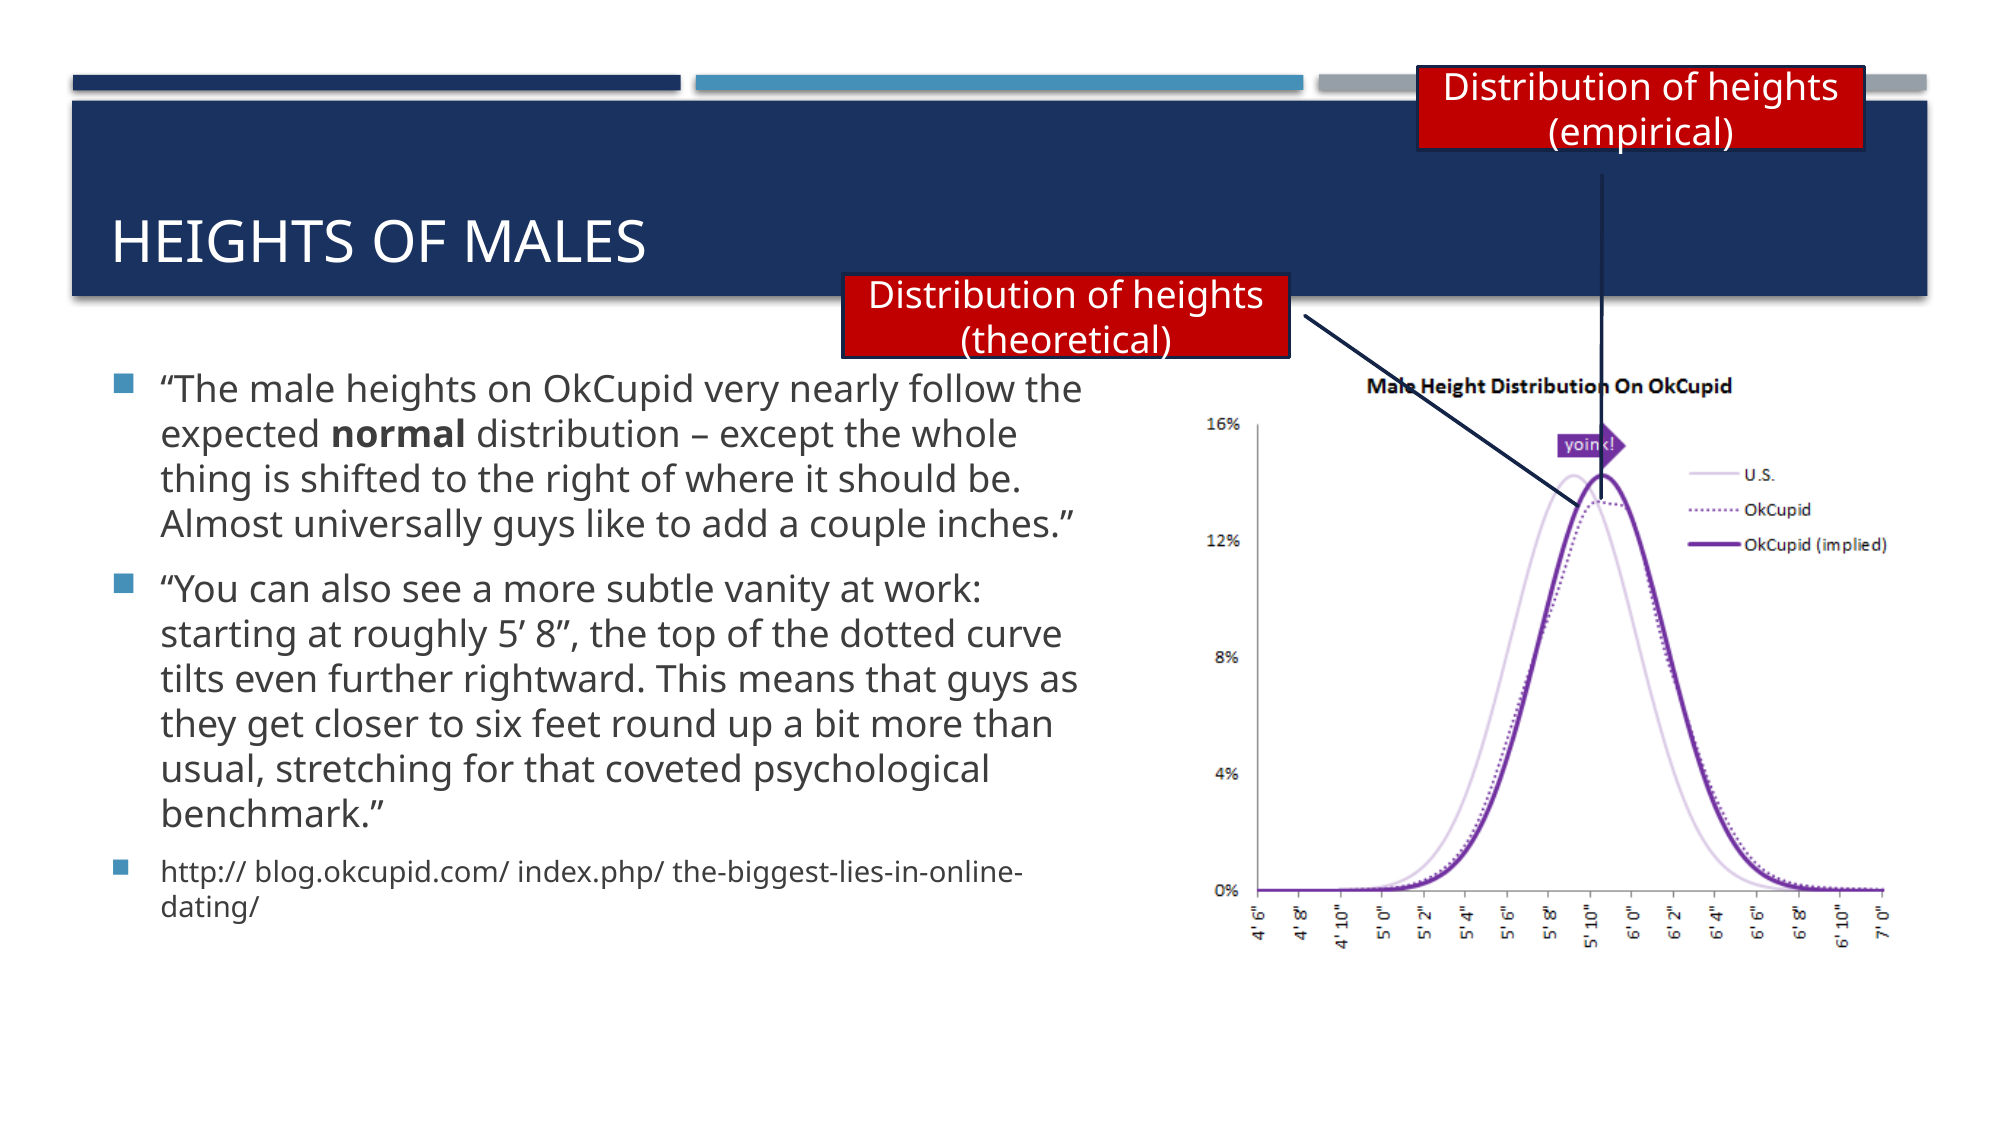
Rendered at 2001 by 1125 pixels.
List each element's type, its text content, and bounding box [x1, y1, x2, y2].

text_box Distribution of heights (empirical) [1599, 173, 1604, 355]
text_box Distribution of heights (theoretical) [1303, 314, 1365, 355]
text_box Distribution of heights (theoretical) [841, 272, 1291, 359]
picture [1192, 357, 1906, 962]
title Heights of males [95, 115, 1905, 282]
list “The male heights on OkCupid very nearly follow the expected normal distribution – except the whole thing is shifted to the right of where it should be. Almost universally guys like to add a couple inches.” “You can also see a more subtle vanity at work: starting at roughly 5’ 8”, the top of the dotted curve tilts even further rightward. This means that guys as they get closer to six feet round up a bit more than usual, stretching for that coveted psychological benchmark.” http:// blog.okcupid.com/ index.php/ the-biggest-lies-in-online-dating/ [95, 357, 1133, 962]
text_box Distribution of heights (empirical) [1416, 65, 1866, 152]
